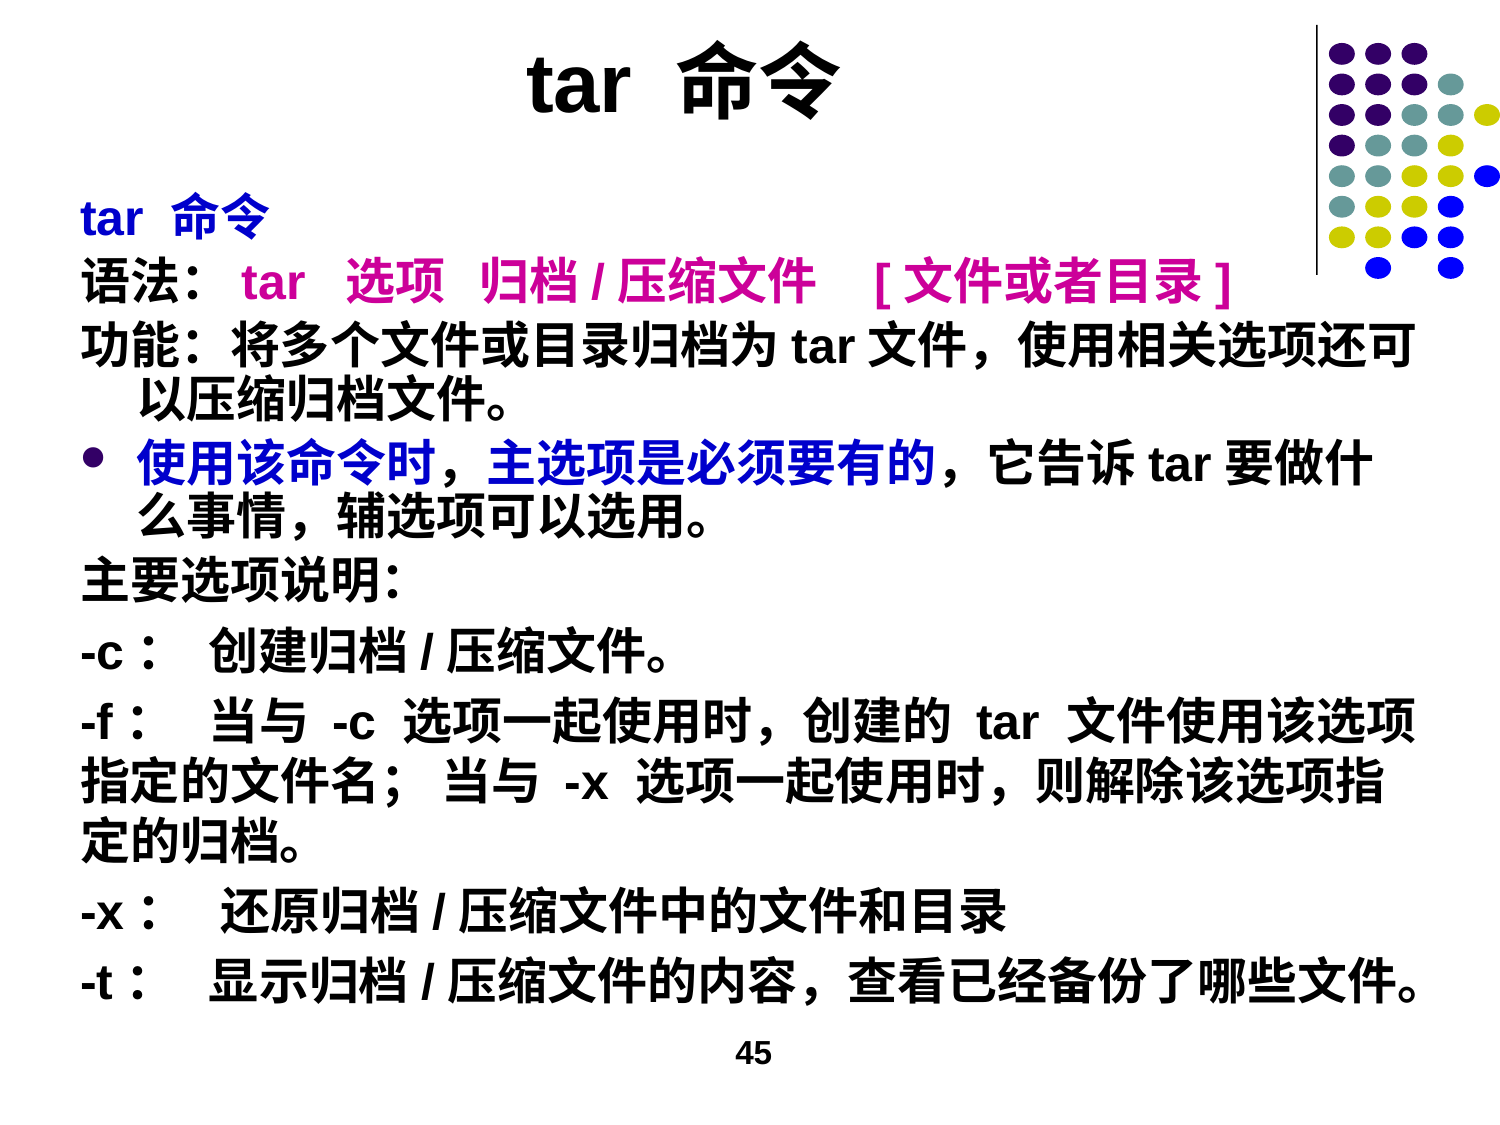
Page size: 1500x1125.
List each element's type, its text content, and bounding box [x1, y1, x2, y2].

title tar 命令 [74, 0, 1313, 137]
slide_number 45 [578, 1023, 930, 1099]
list tar 命令 语法：tar 选项 归档/压缩文件 [文件或者目录] 功能：将多个文件或目录归档为tar文件，使用相关选项还可以压缩归档文件。 使用该命令时，主选项是必须要有的，它告诉tar要做什么事情，辅选项可以选用。 主要选项说明： -c： 创建归档/压缩文件。 -f： 当与 -c 选项一起使用时，创建的 tar 文件使用该选项指定的文件名； 当与 -x 选项一起使用时，则解除该选项指定的归档。 -x： 还原归档/压缩文件中的文件和目录 -t： 显示归档/压缩文件的内容，查看已经备份了哪些文件。 [64, 184, 1436, 1071]
